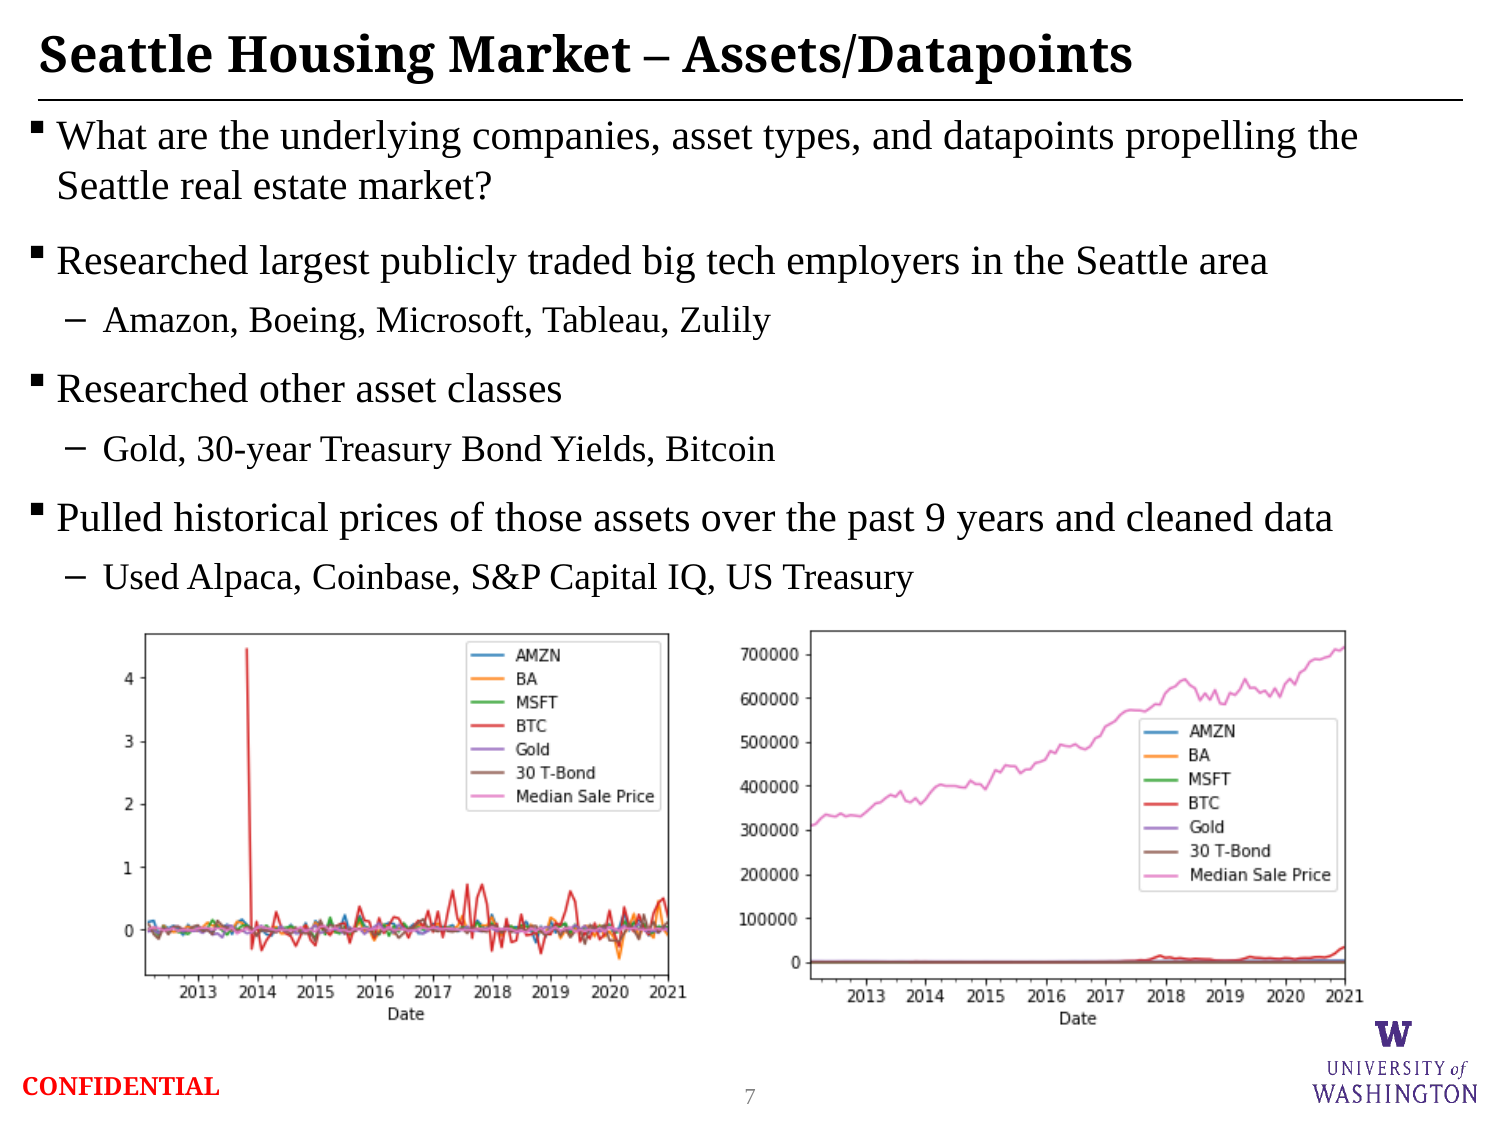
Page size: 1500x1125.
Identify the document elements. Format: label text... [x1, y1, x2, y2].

title Seattle Housing Market – Assets/Datapoints [24, 17, 1375, 88]
picture [721, 612, 1477, 1103]
picture [101, 620, 704, 1028]
list What are the underlying companies, asset types, and datapoints propelling the Seattle real estate market? Researched largest publicly traded big tech employers in the Seattle area Amazon, Boeing, Microsoft, Tableau, Zulily Researched other asset classes Gold, 30-year Treasury Bond Yields, Bitcoin Pulled historical prices of those assets over the past 9 years and cleaned data Used Alpaca, Coinbase, S&P Capital IQ, US Treasury [12, 99, 1450, 913]
